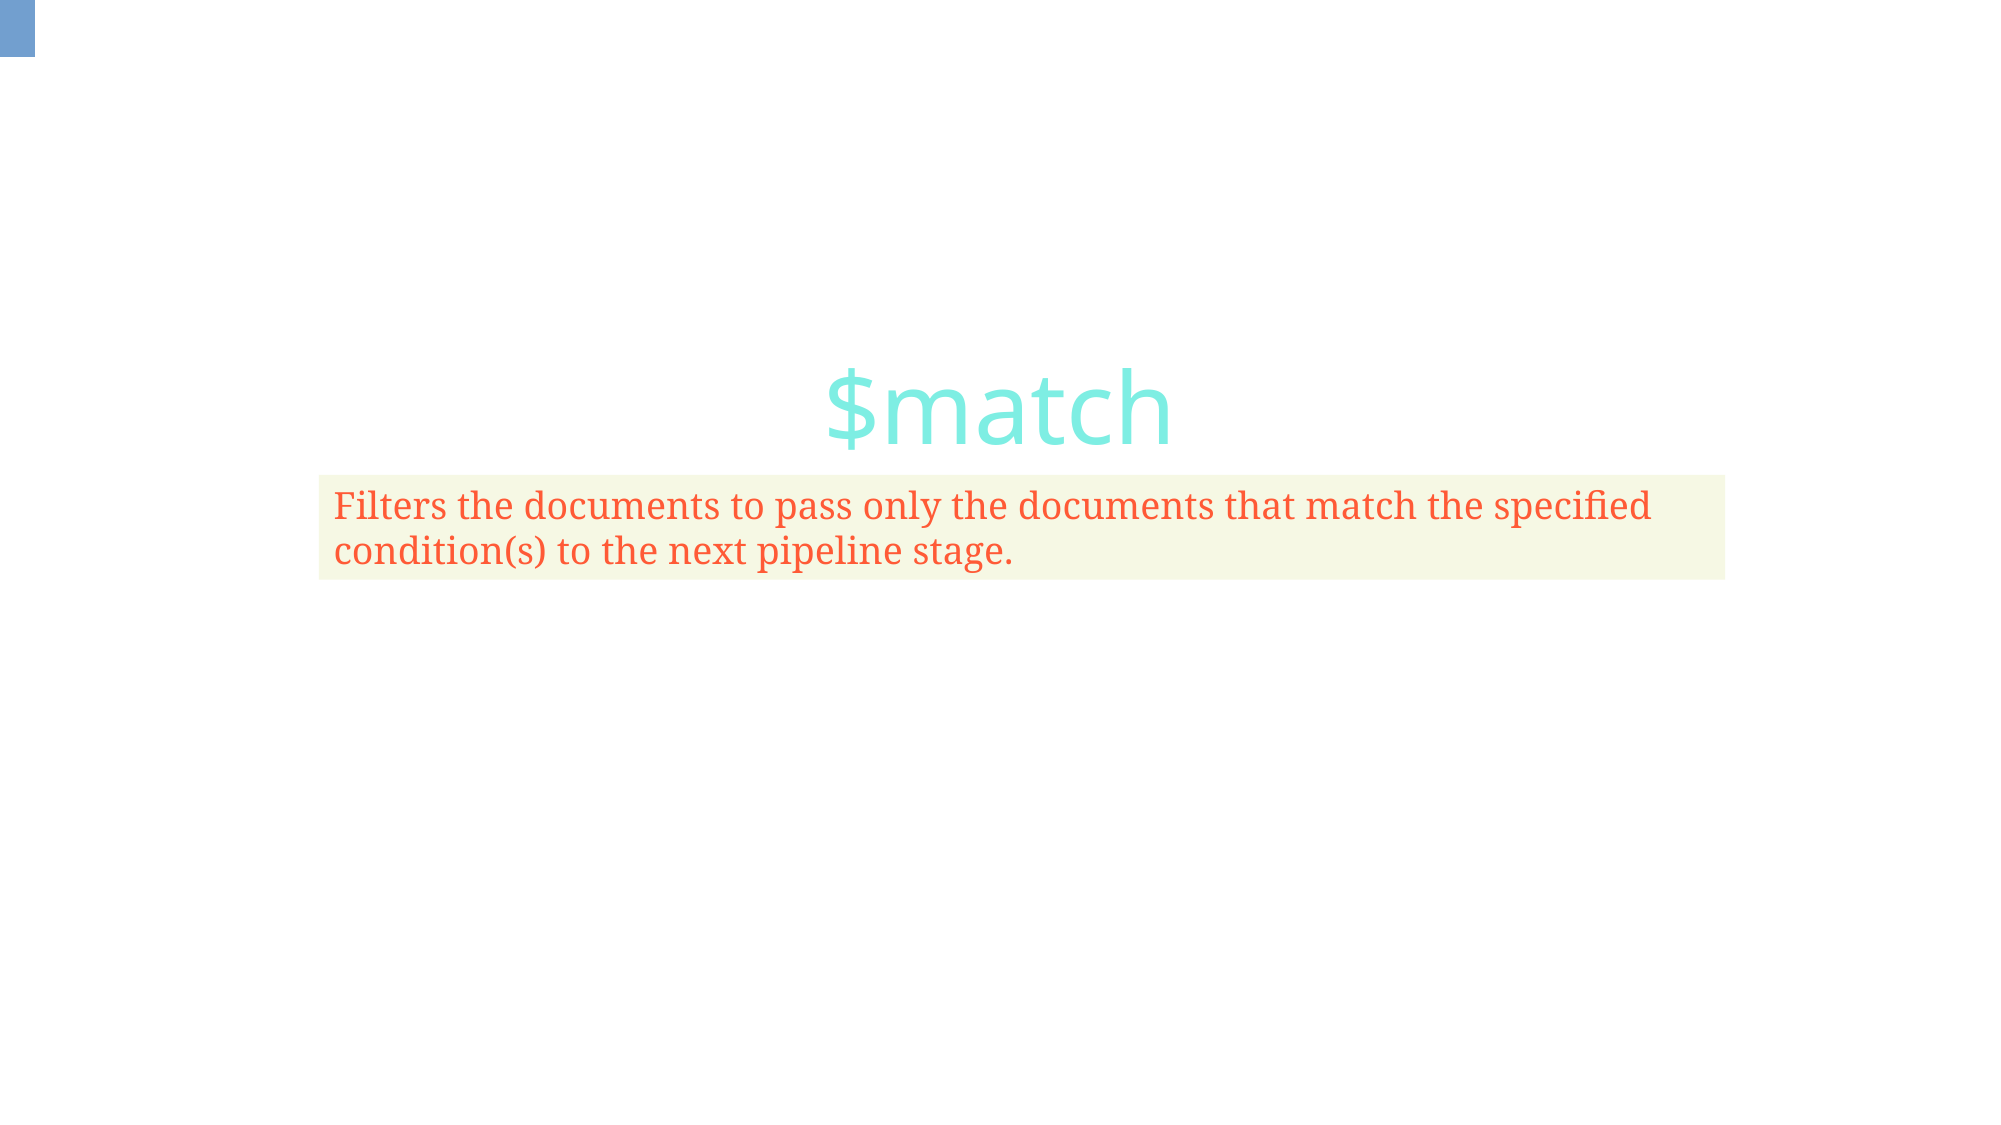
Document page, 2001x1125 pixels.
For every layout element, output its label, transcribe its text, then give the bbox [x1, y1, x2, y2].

text_box $match [275, 337, 1725, 475]
text_box Filters the documents to pass only the documents that match the specified condition(s) to the next pipeline stage. [318, 474, 1726, 580]
